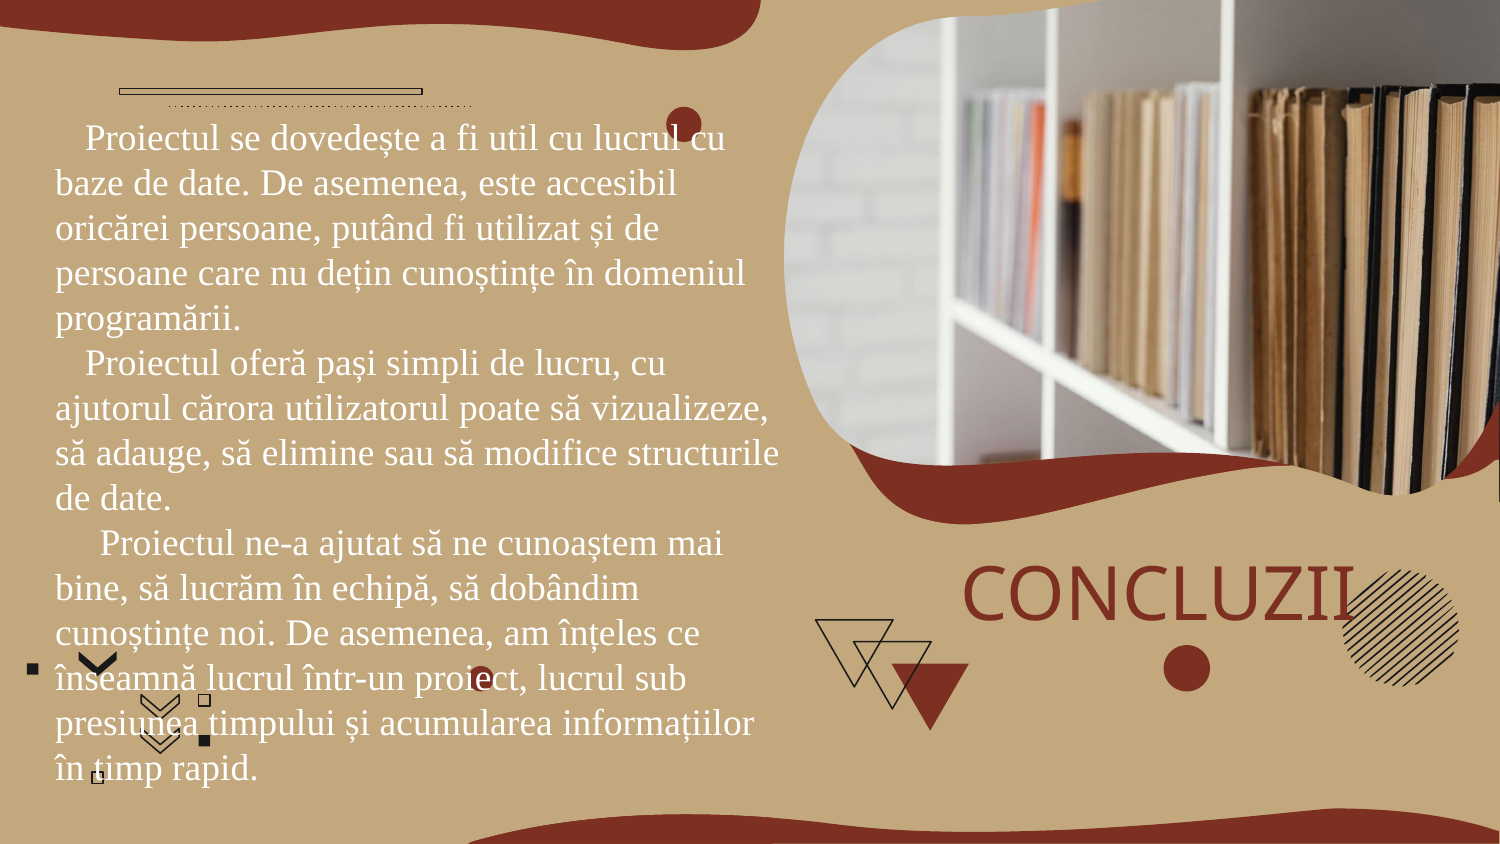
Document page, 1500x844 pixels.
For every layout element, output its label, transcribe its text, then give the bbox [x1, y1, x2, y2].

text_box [843, 580, 922, 737]
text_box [26, 651, 211, 784]
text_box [1341, 569, 1460, 687]
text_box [772, 0, 1500, 844]
subtitle Proiectul se dovedește a fi util cu lucrul cu baze de date. De asemenea, este accesibil oricărei persoane, putând fi utilizat și de persoane care nu dețin cunoștințe în domeniul programării. Proiectul oferă pași simpli de lucru, cu ajutorul cărora utilizatorul poate să vizualizeze, să adauge, să elimine sau să modifice structurile de date. Proiectul ne-a ajutat să ne cunoaștem mai bine, să lucrăm în echipă, să dobândim cunoștințe noi. De asemenea, am înțeles ce înseamnă lucrul într-un proiect, lucrul sub presiunea timpului și acumularea informațiilor în timp rapid. [0, 105, 767, 841]
